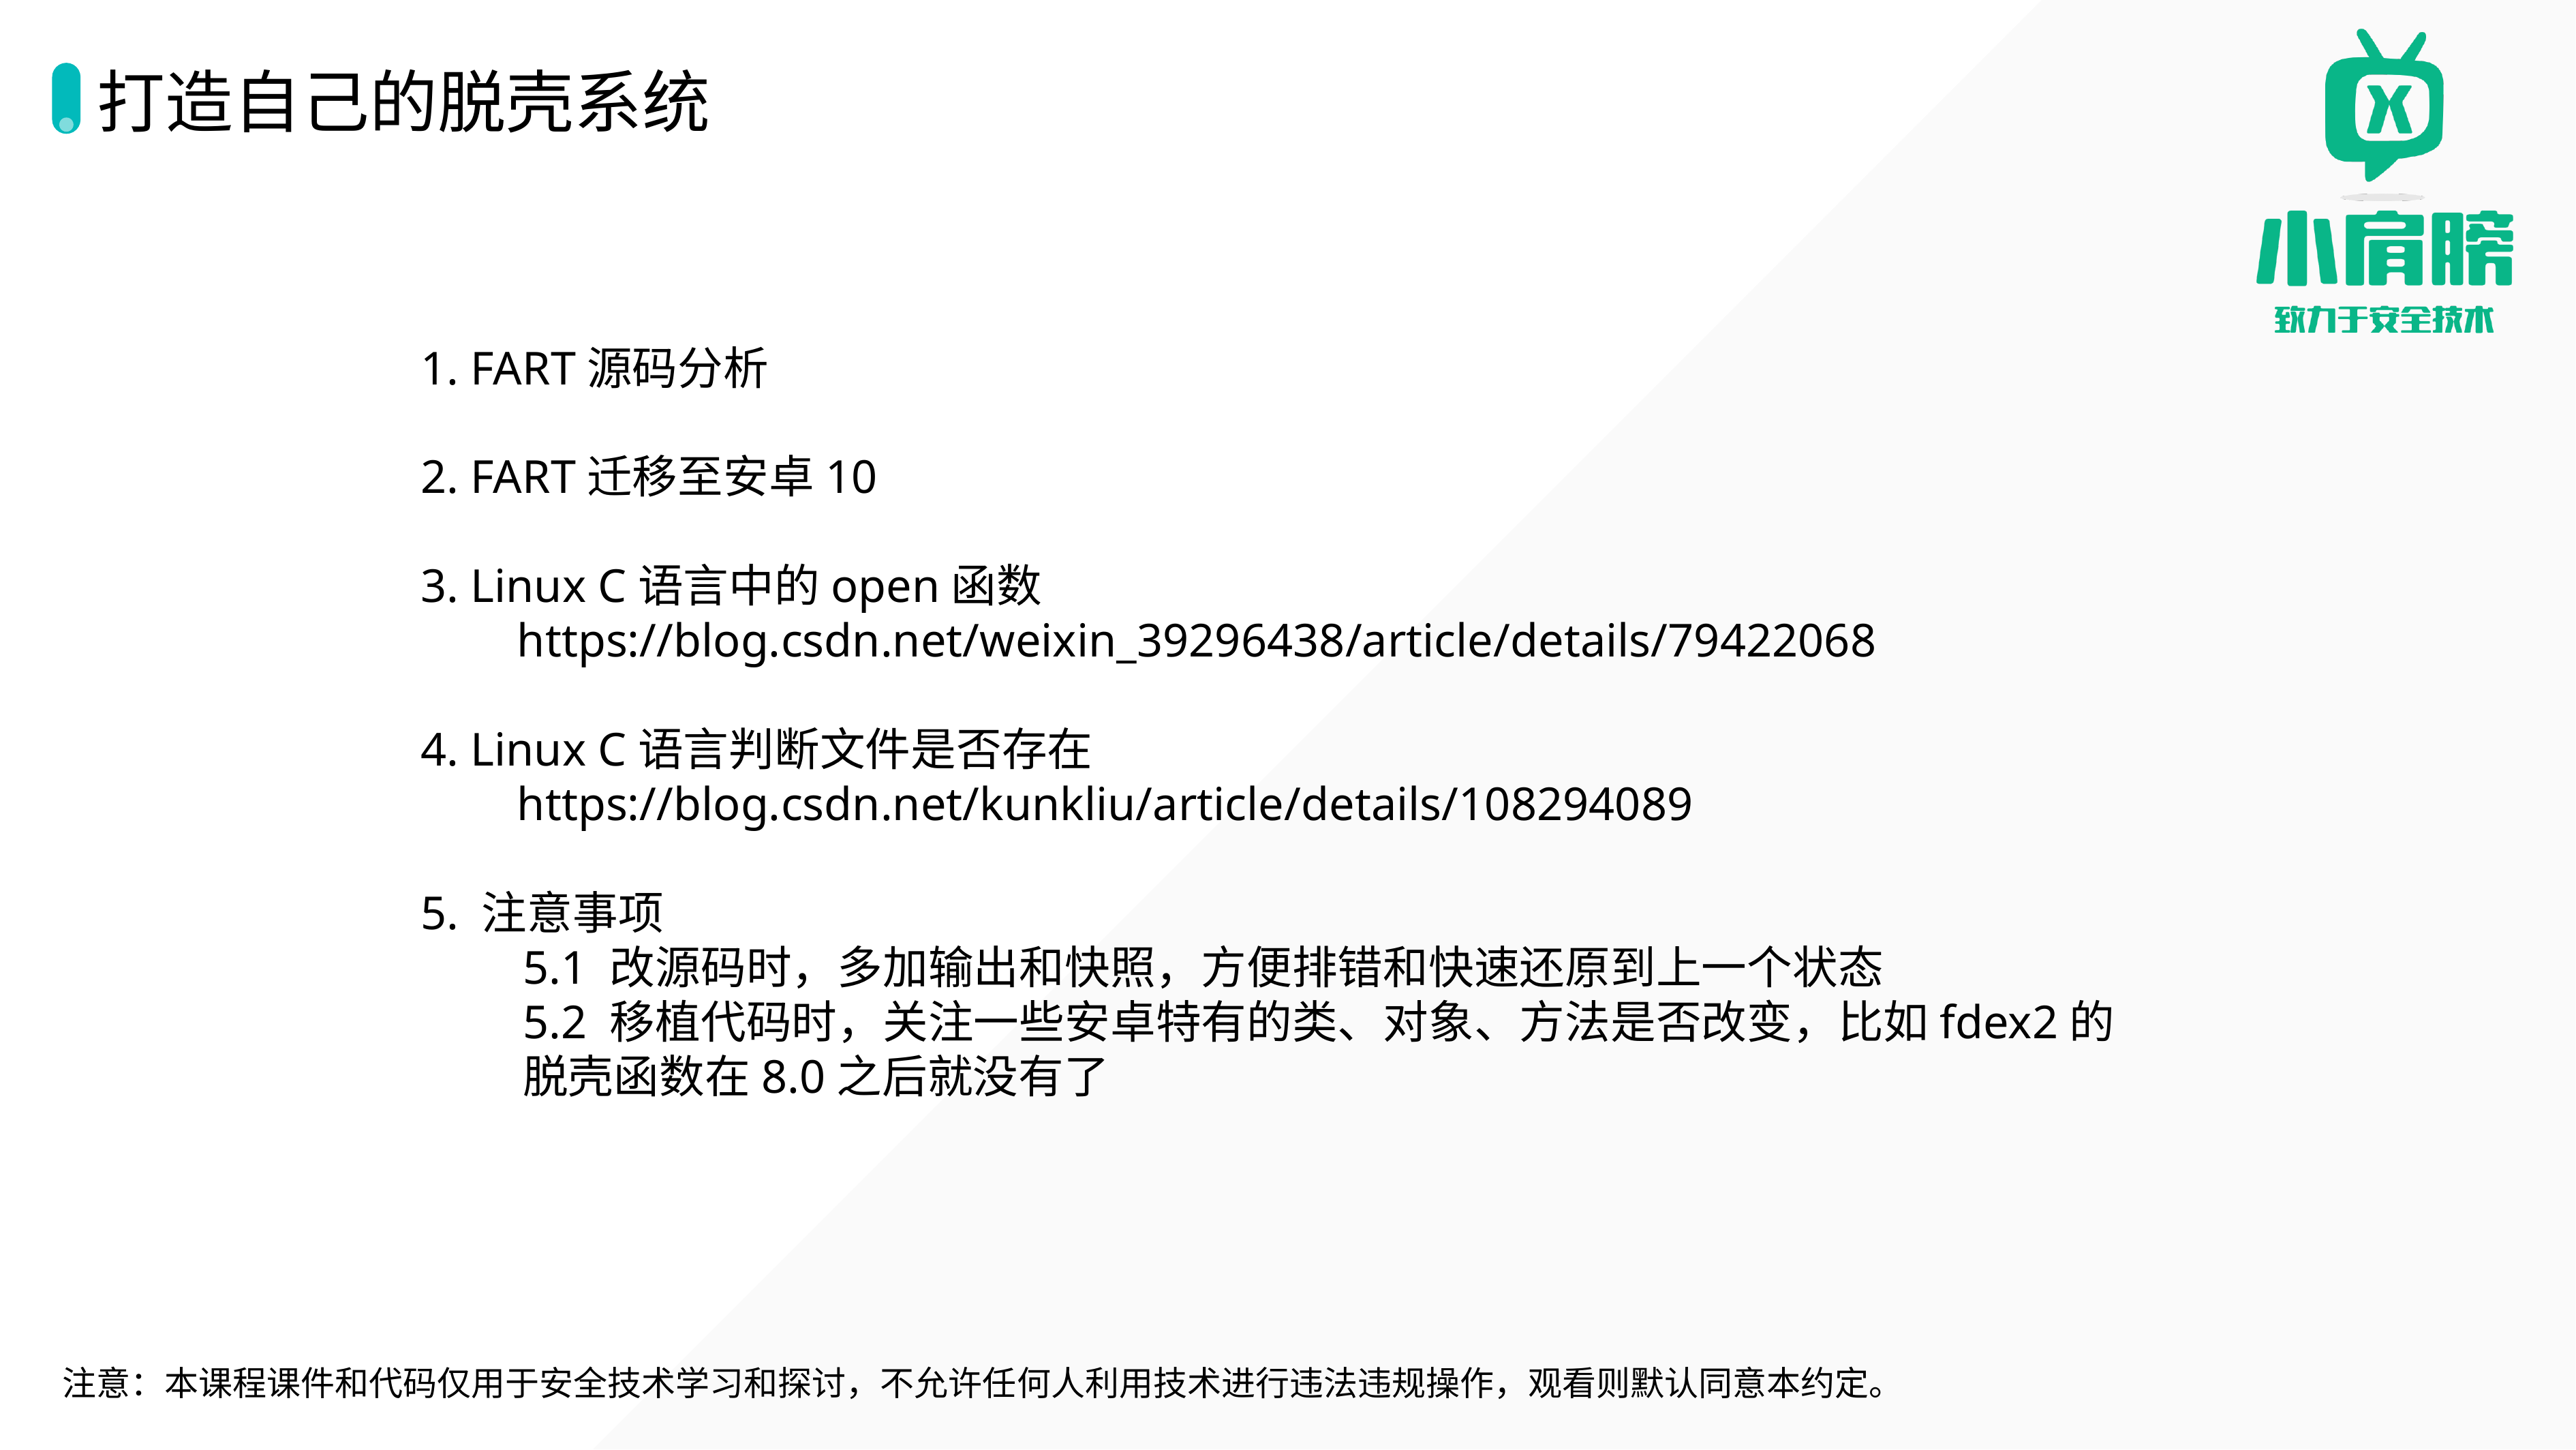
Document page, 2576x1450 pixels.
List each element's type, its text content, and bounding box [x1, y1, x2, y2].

picture [2216, 0, 2561, 361]
text_box 1. FART源码分析 2. FART迁移至安卓10 3. Linux C语言中的open函数 https://blog.csdn.net/weixin_39296438/article/details/79422068 4. Linux C语言判断文件是否存在 https://blog.csdn.net/kunkliu/article/details/108294089 5. 注意事项 5.1 改源码时，多加输出和快照，方便排错和快速还原到上一个状态 5.2 移植代码时，关注一些安卓特有的类、对象、方法是否改变，比如fdex2的脱壳函数在8.0之后就没有了 [415, 333, 2160, 1108]
title 打造自己的脱壳系统 [87, 0, 1405, 232]
